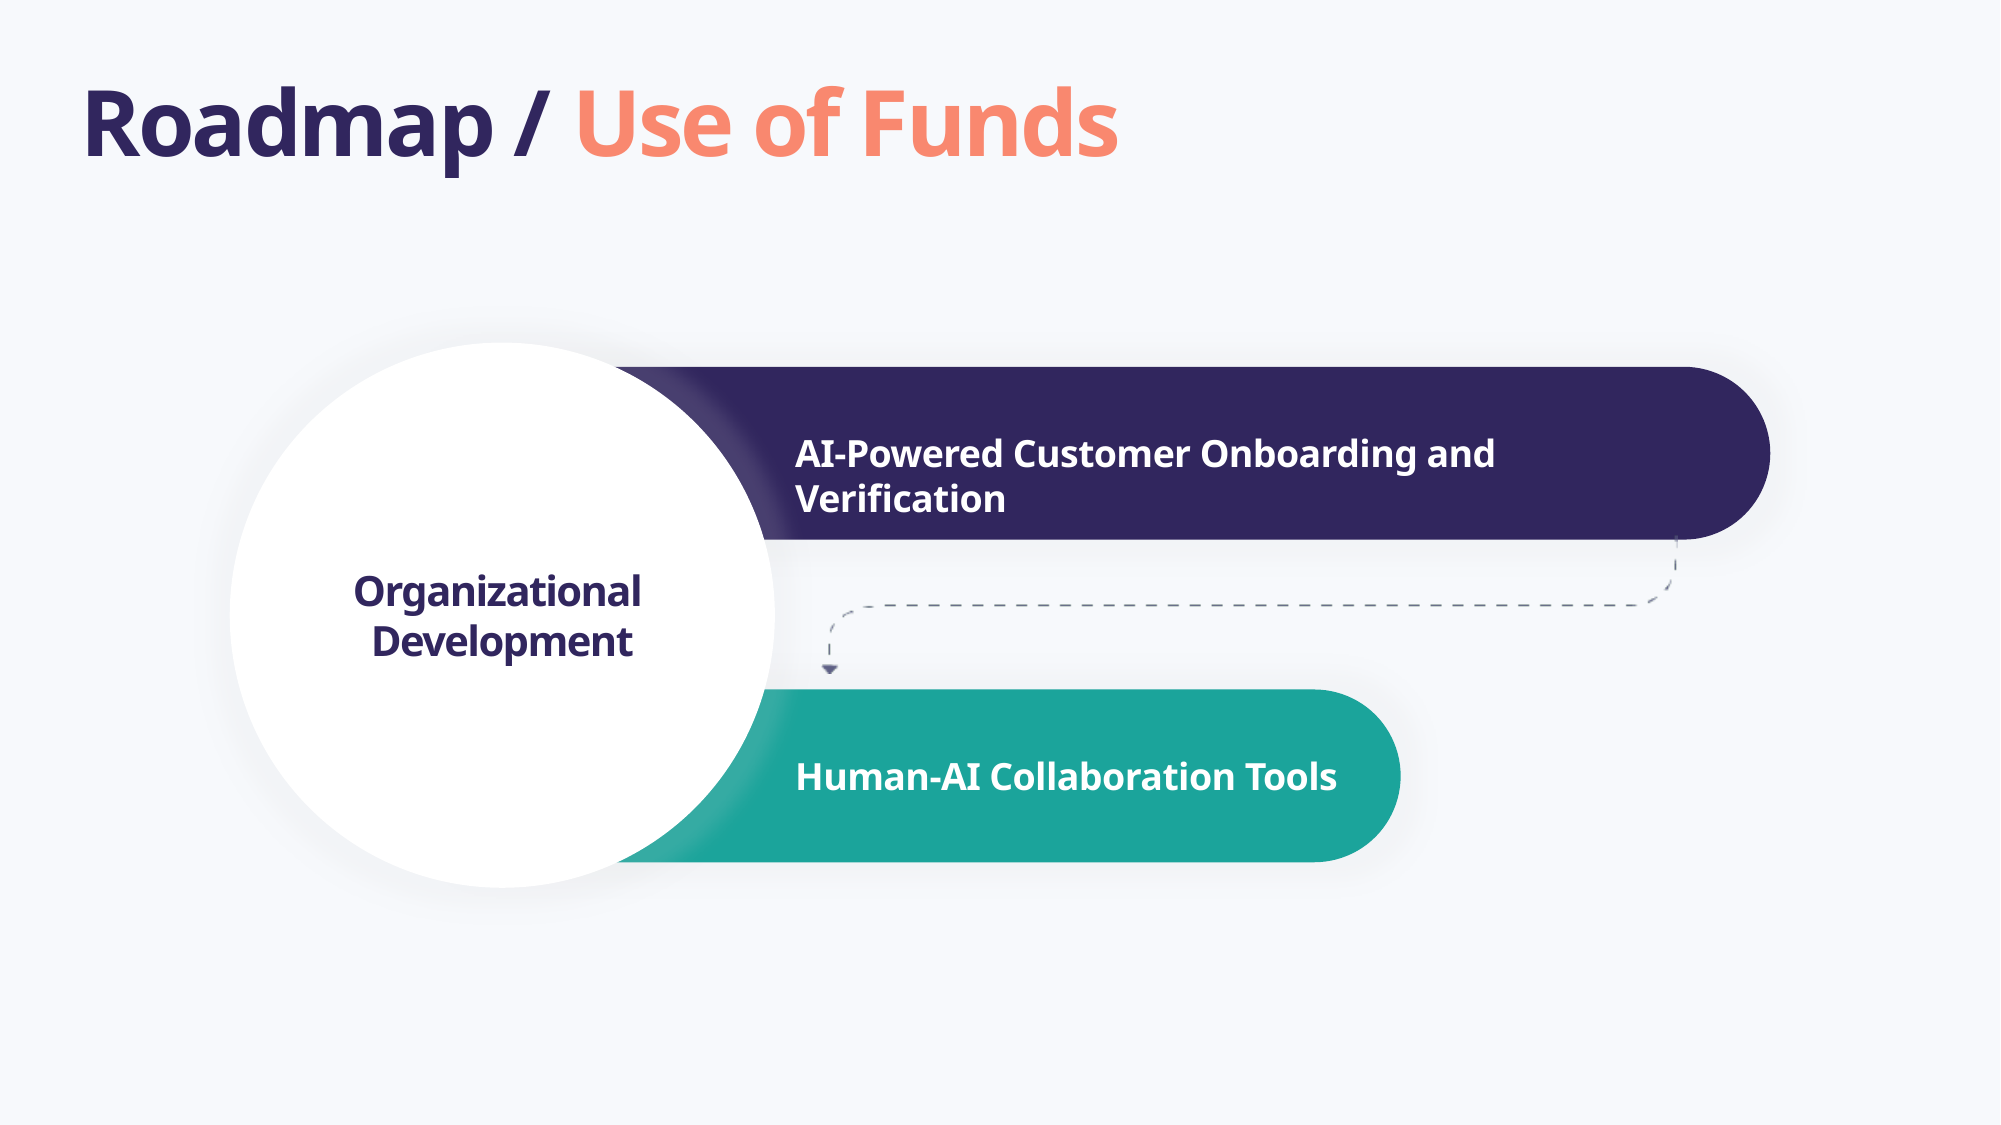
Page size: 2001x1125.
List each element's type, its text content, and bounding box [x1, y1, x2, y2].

text_box Roadmap / Use of Funds [67, 57, 1135, 183]
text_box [229, 342, 1771, 888]
